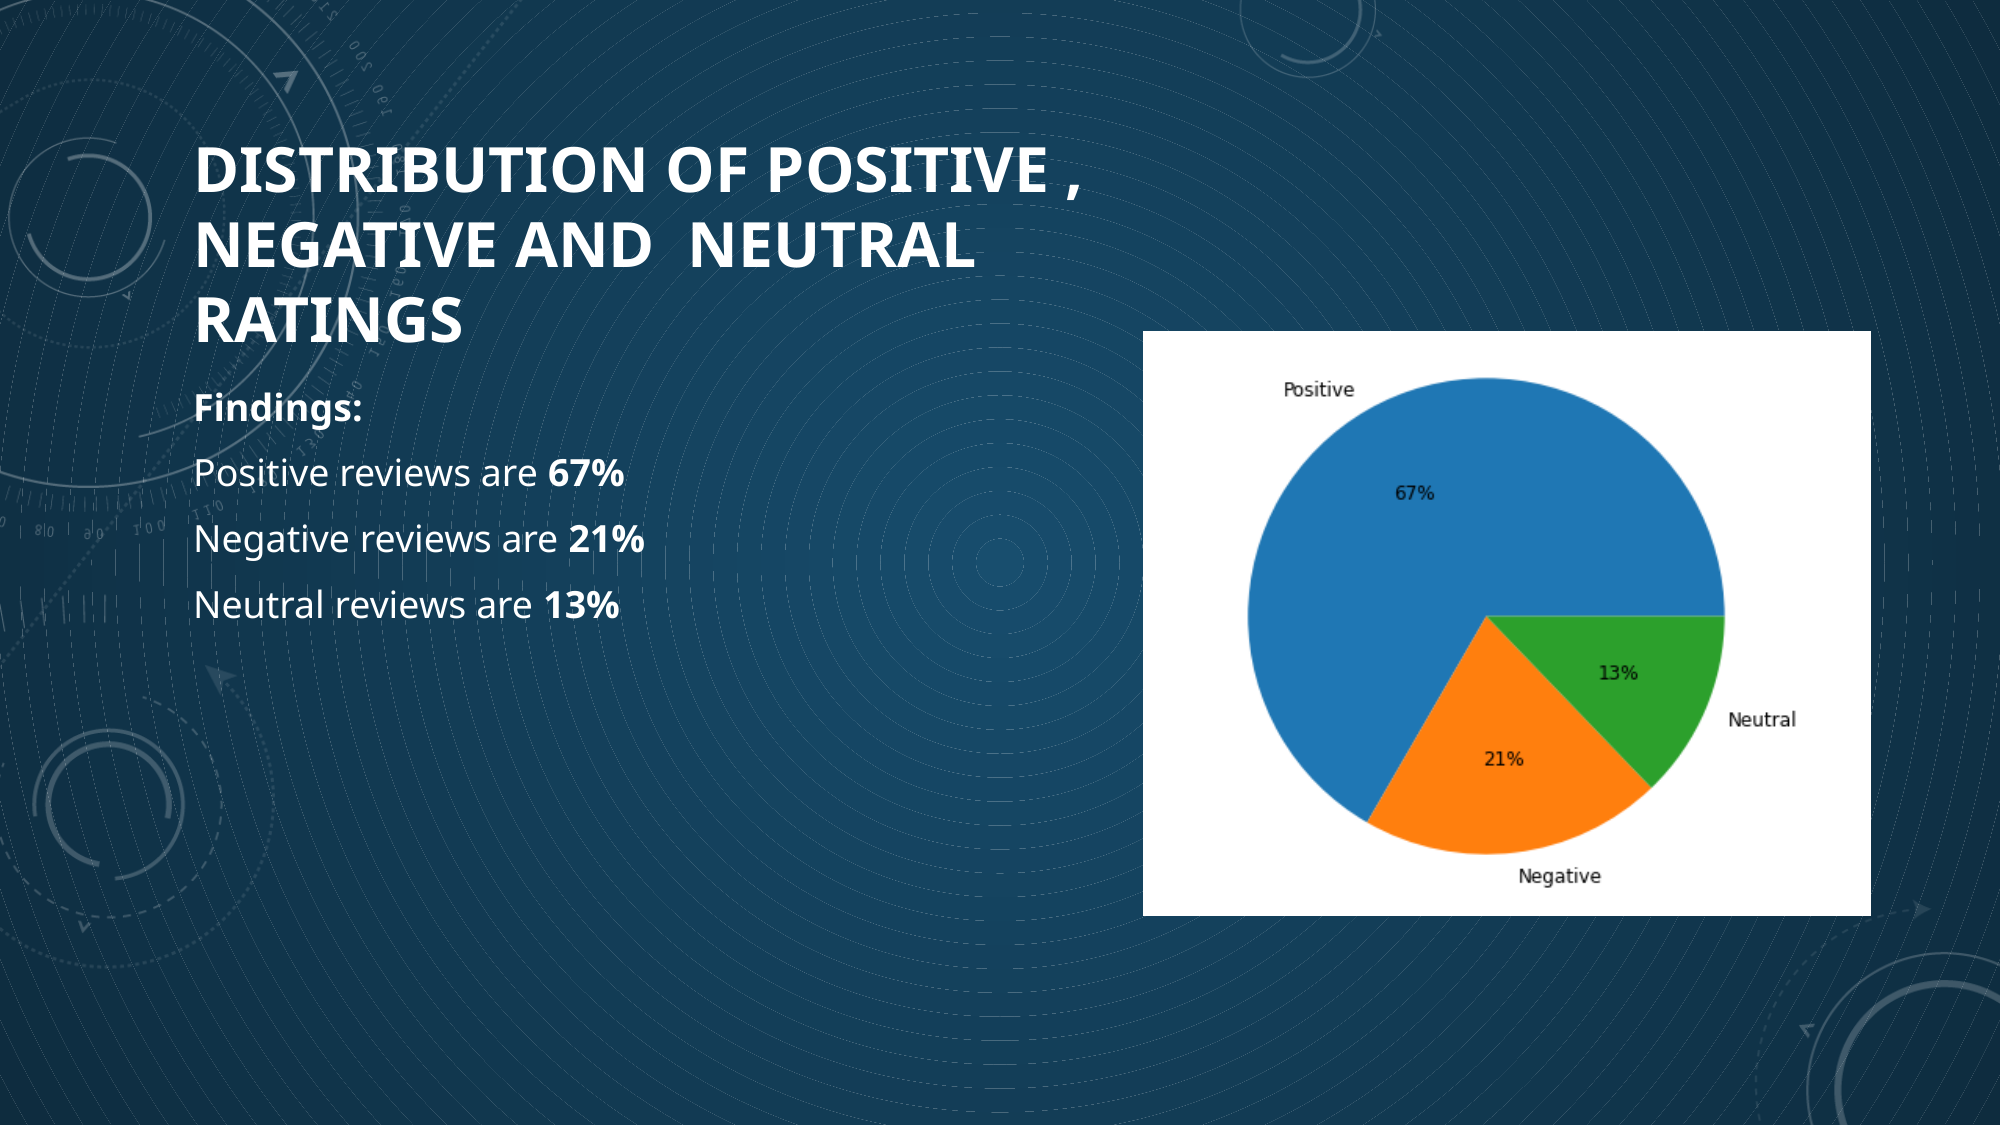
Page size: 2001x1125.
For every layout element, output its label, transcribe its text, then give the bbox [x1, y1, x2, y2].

picture [0, 0, 2000, 1125]
list Findings: Positive reviews are 67% Negative reviews are 21% Neutral reviews are 13% [178, 376, 1084, 941]
title Distribution of Positive , Negative and neutral Ratings [178, 139, 1202, 346]
